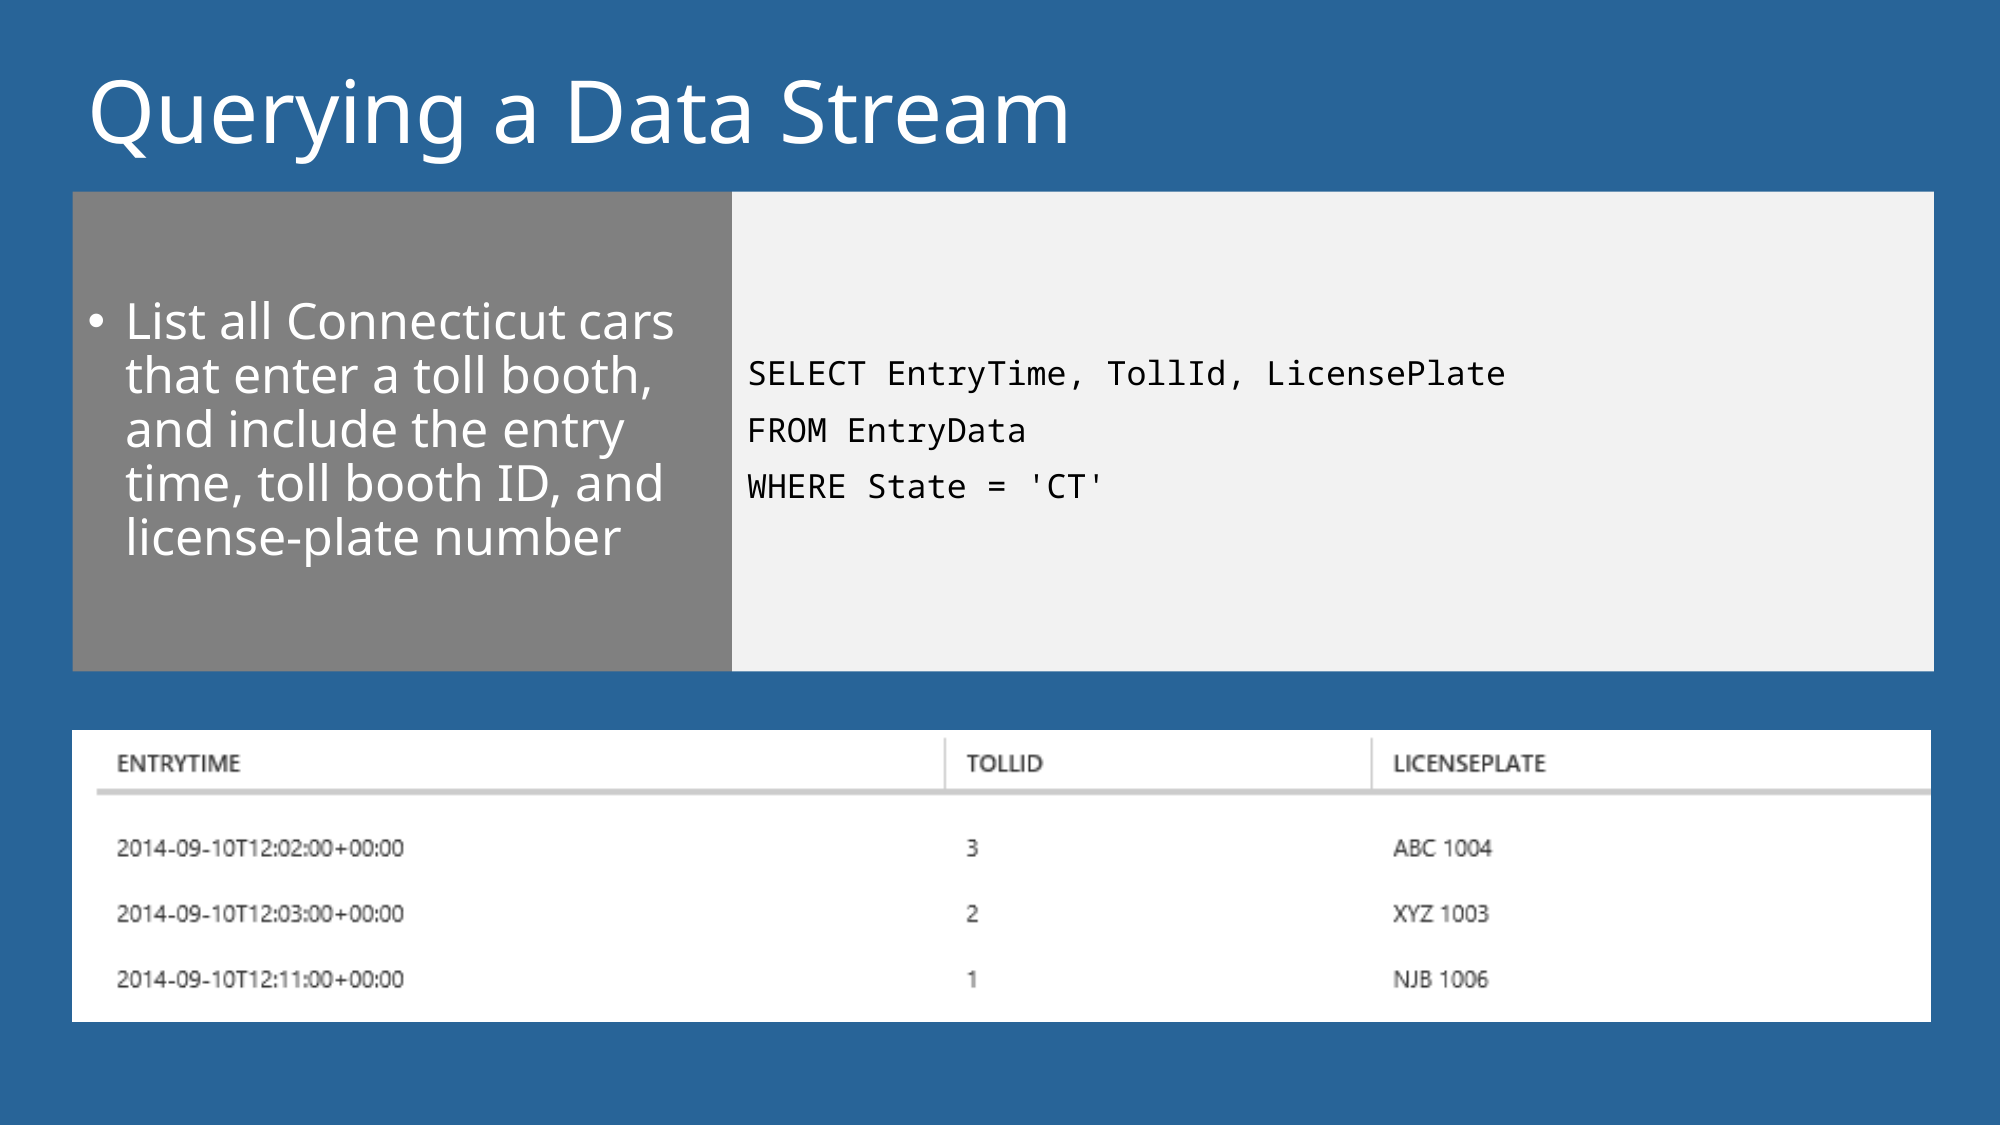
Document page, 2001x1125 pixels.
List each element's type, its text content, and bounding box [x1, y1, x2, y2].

title Querying a Data Stream [72, 59, 1934, 170]
picture [72, 730, 1931, 1022]
list List all Connecticut cars that enter a toll booth, and include the entry time, toll booth ID, and license-plate number [72, 191, 732, 672]
list SELECT EntryTime, TollId, LicensePlate FROM EntryData WHERE State = 'CT' [732, 191, 1934, 672]
